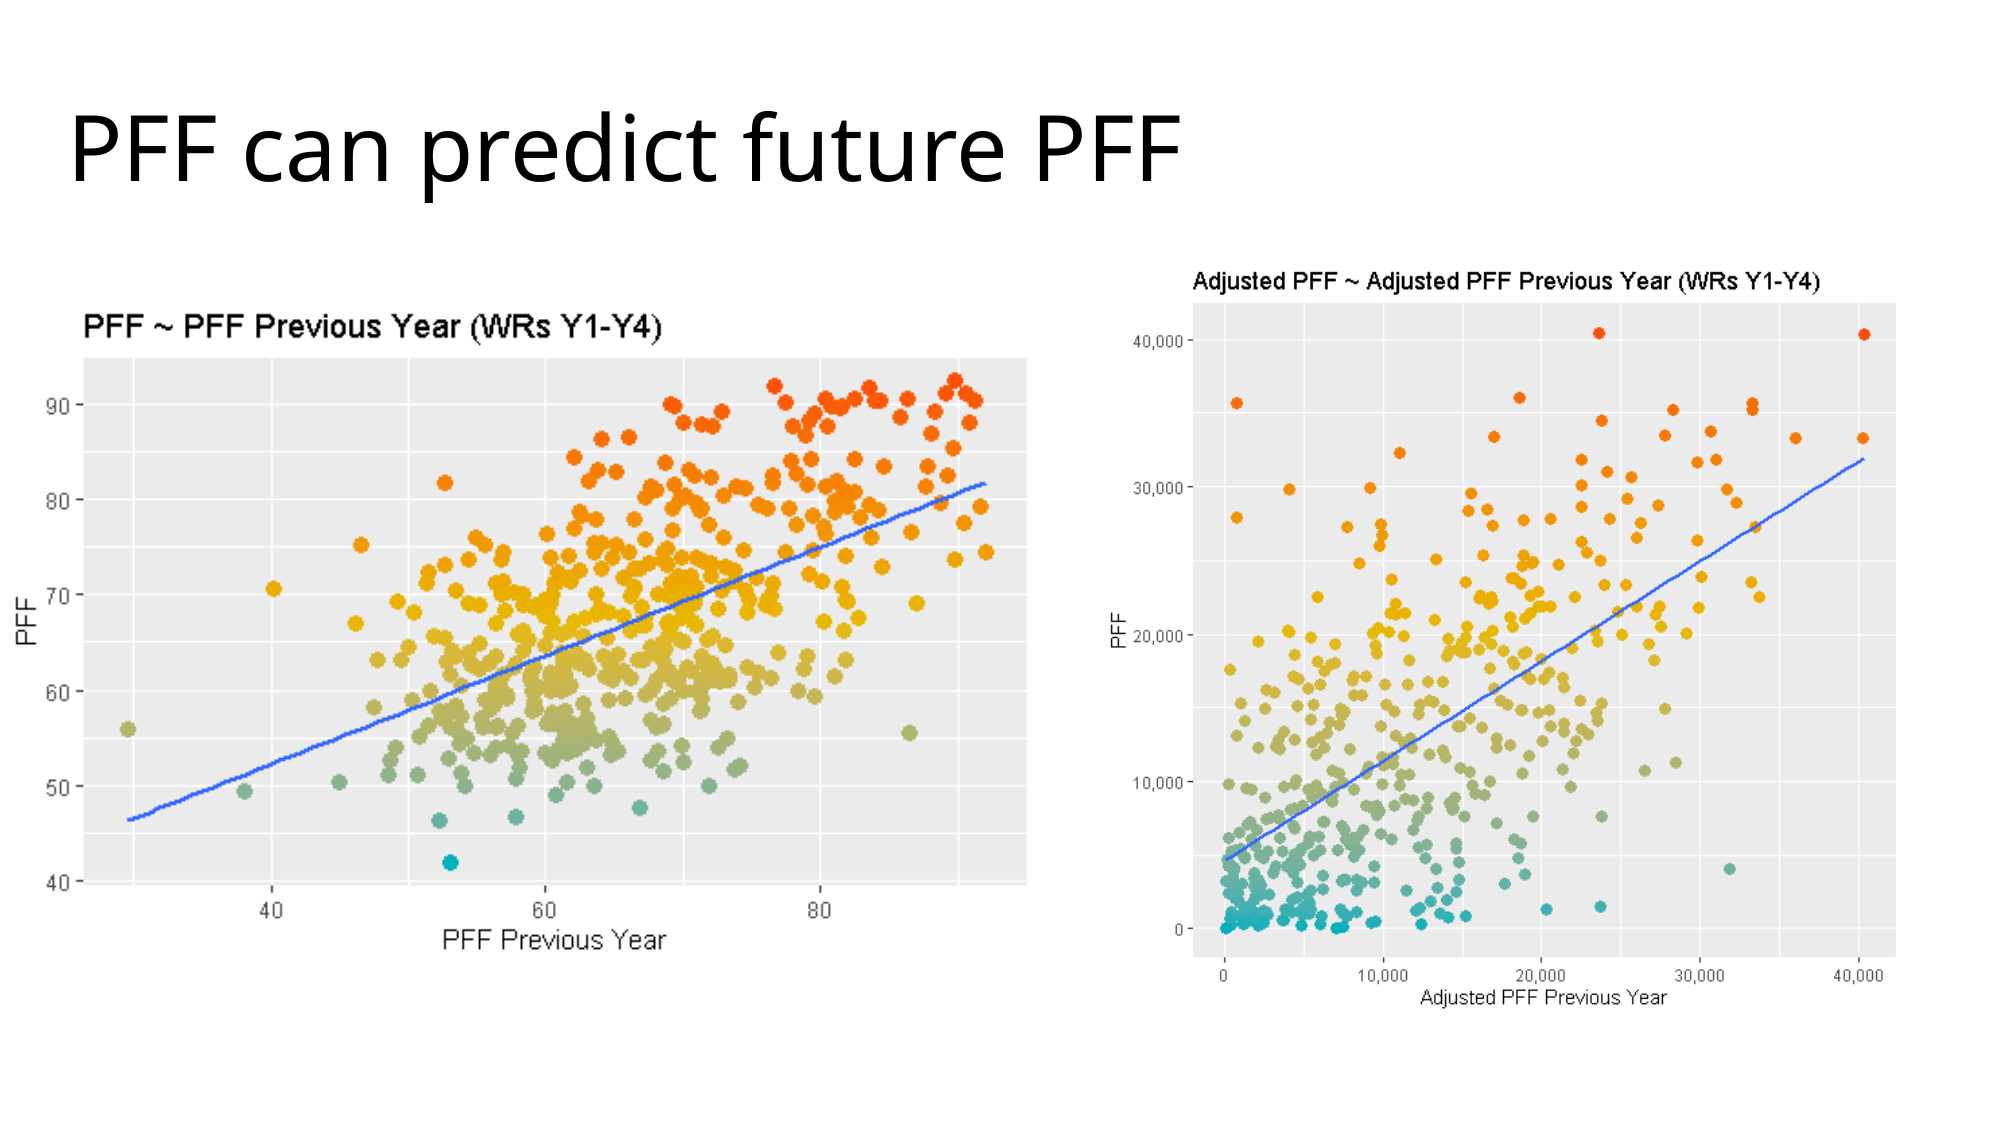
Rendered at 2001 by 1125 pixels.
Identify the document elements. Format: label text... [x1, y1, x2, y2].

picture [0, 298, 1042, 968]
title PFF can predict future PFF [52, 43, 1950, 261]
picture [1099, 260, 1907, 1018]
